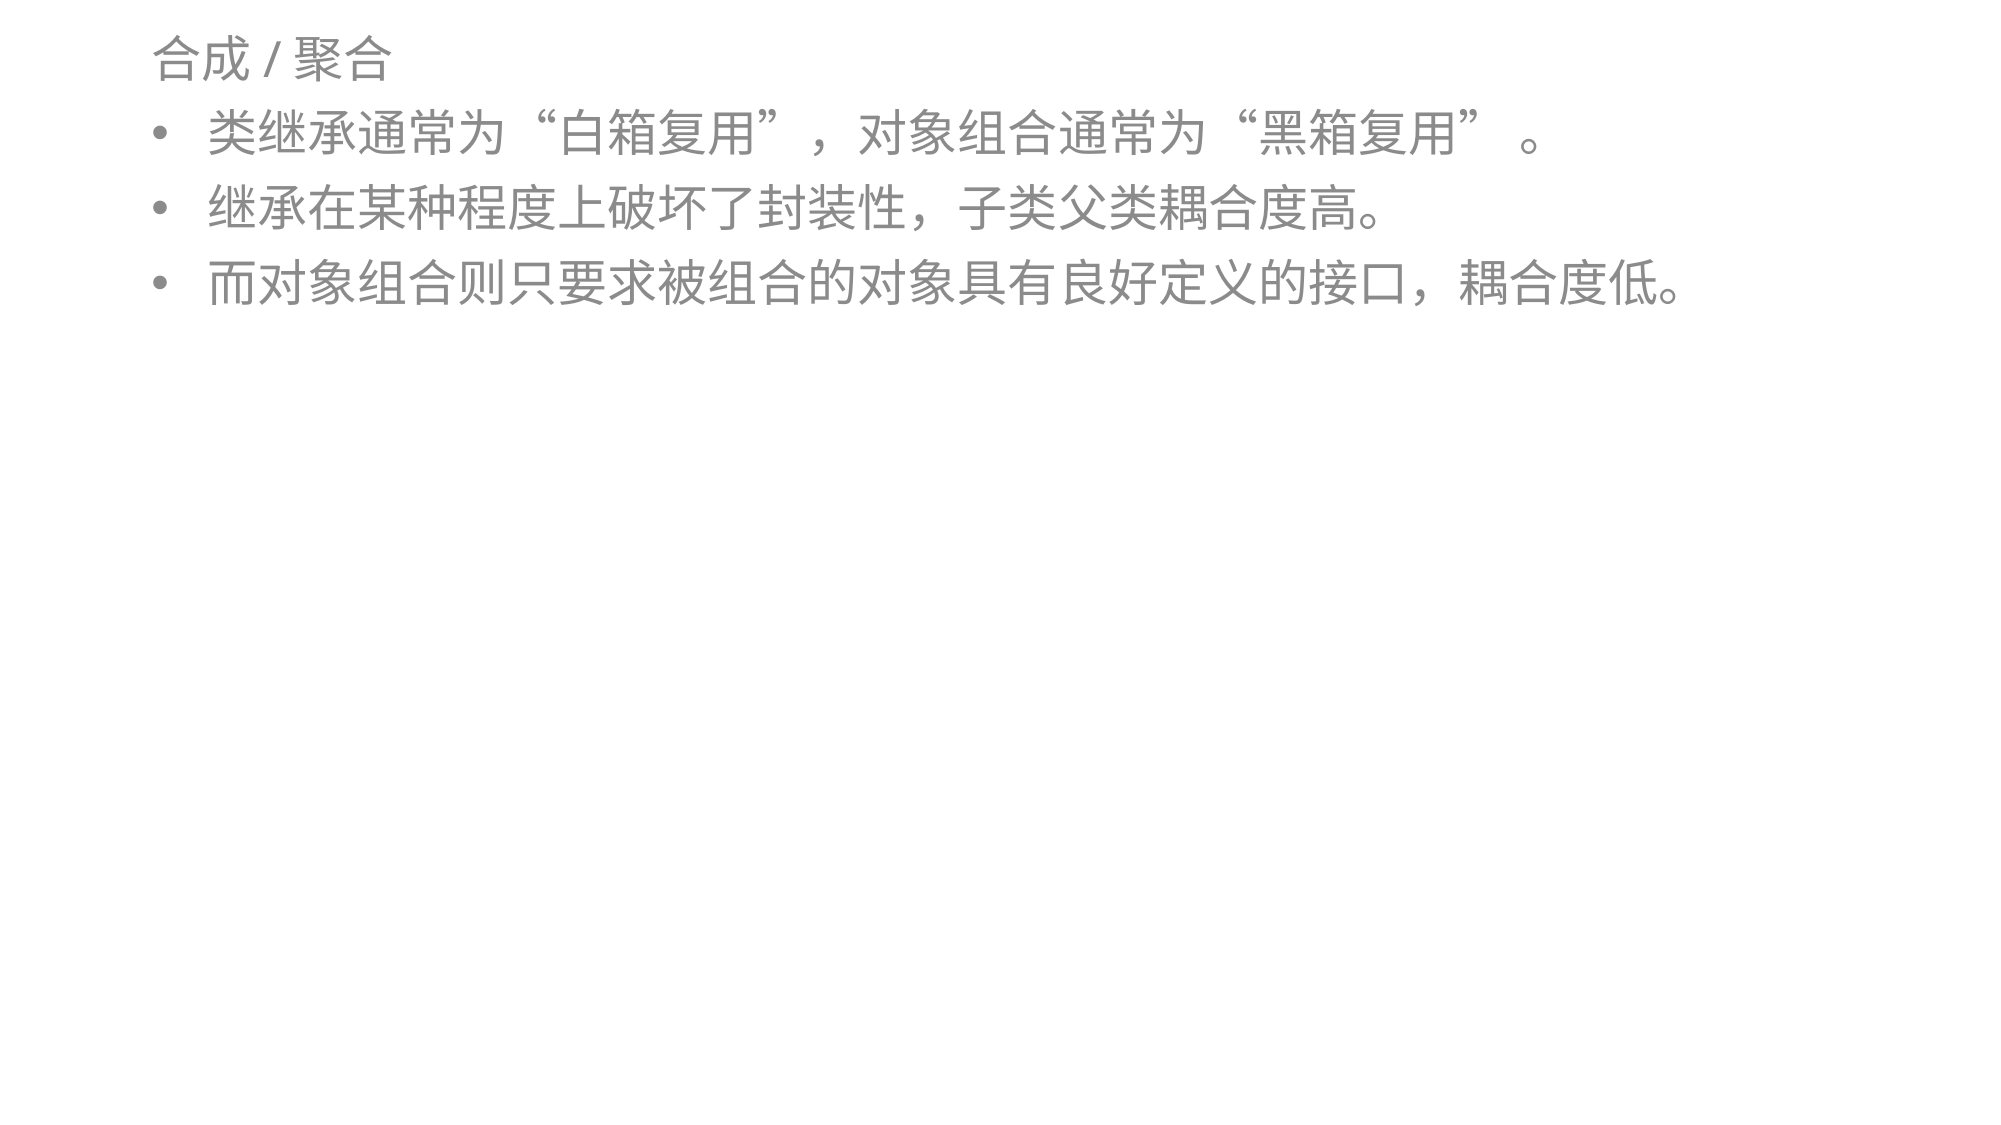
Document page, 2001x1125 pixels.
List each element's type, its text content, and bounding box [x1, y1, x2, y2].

list 合成/聚合 类继承通常为“白箱复用”，对象组合通常为“黑箱复用” 。 继承在某种程度上破坏了封装性，子类父类耦合度高。 而对象组合则只要求被组合的对象具有良好定义的接口，耦合度低。 [136, 26, 1862, 999]
